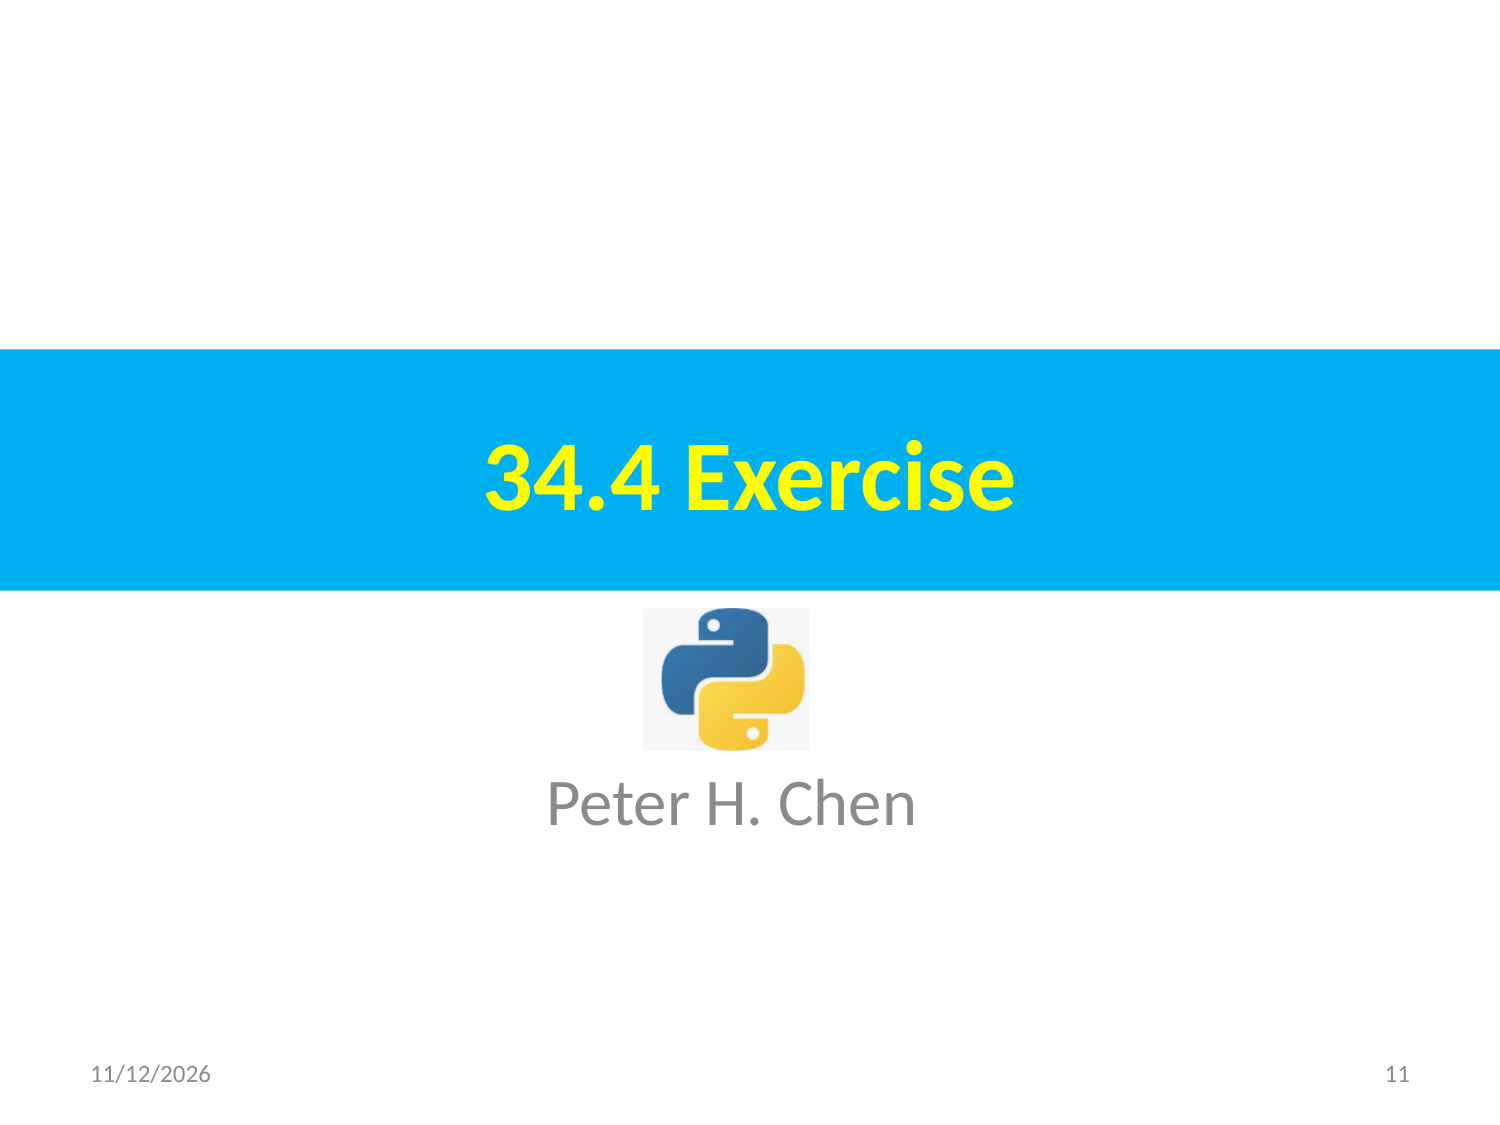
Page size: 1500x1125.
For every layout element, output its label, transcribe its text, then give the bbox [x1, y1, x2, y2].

picture [643, 606, 809, 752]
subtitle Peter H. Chen [206, 751, 1257, 866]
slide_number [75, 1042, 425, 1103]
title 34.4 Exercise [0, 349, 1500, 591]
slide_number 11 [1074, 1042, 1425, 1103]
